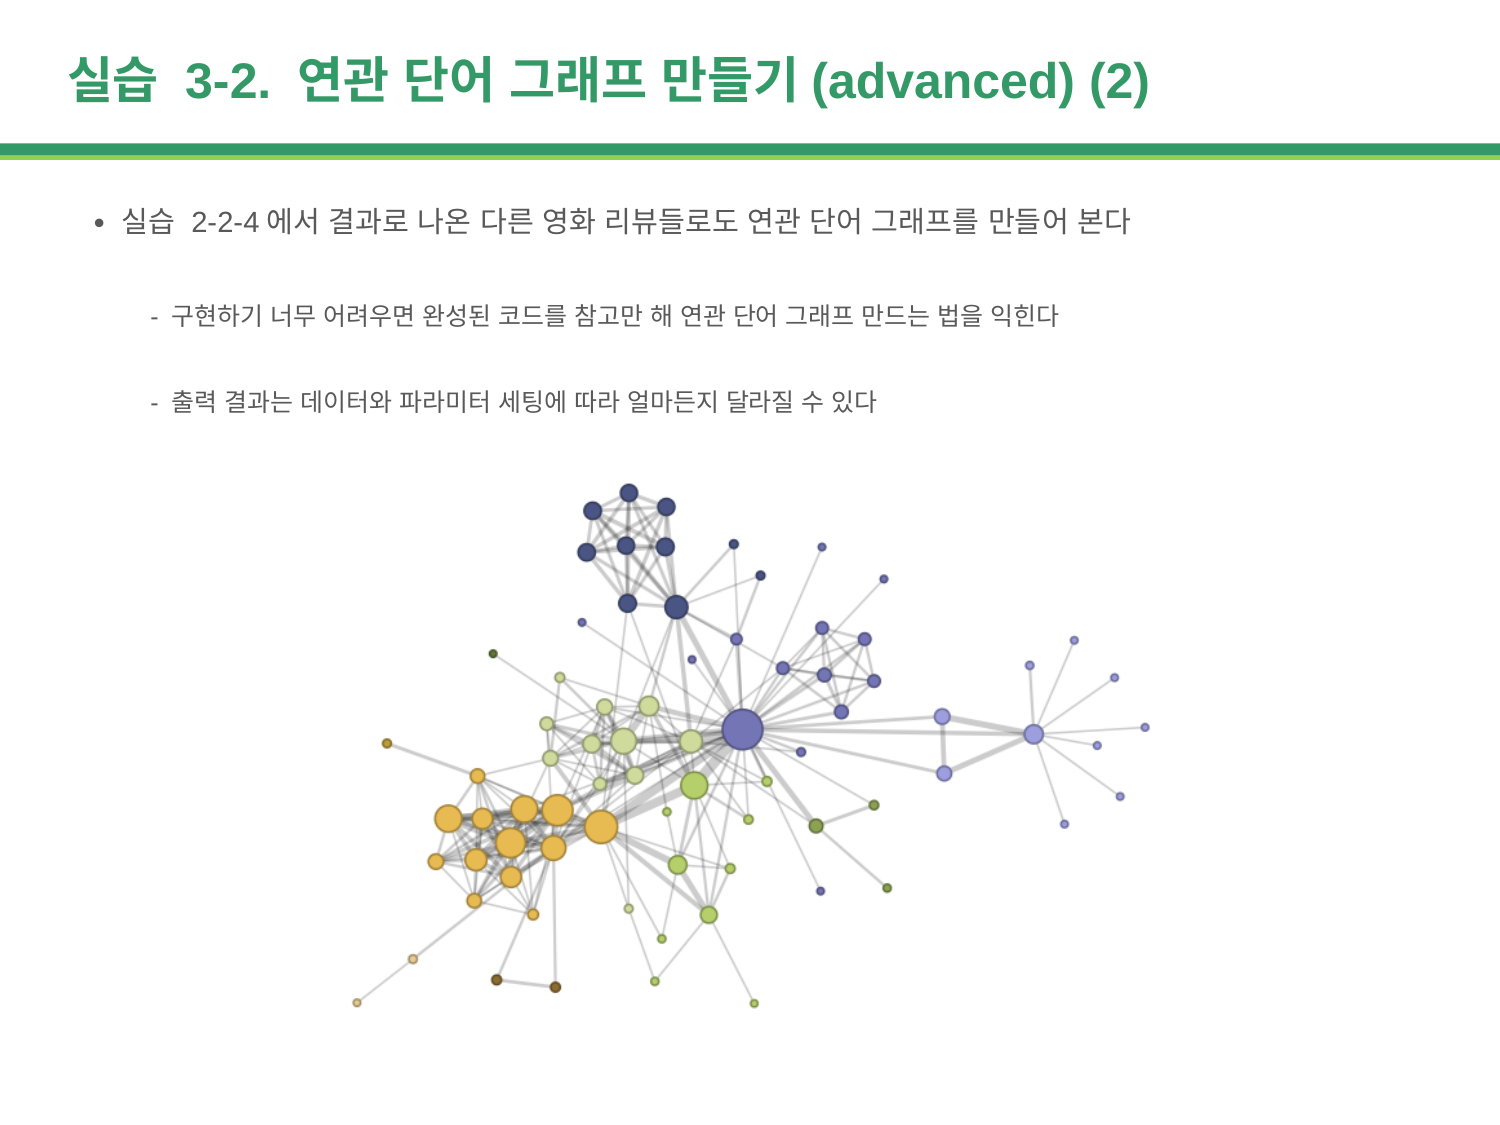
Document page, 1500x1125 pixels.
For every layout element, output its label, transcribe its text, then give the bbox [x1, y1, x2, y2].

text_box 실습 3-2. 연관 단어 그래프 만들기(advanced) (2) [52, 41, 1166, 116]
text_box ∙ 실습 2-2-4에서 결과로 나온 다른 영화 리뷰들로도 연관 단어 그래프를 만들어 본다 [75, 196, 1412, 246]
text_box - 구현하기 너무 어려우면 완성된 코드를 참고만 해 연관 단어 그래프 만드는 법을 익힌다 [135, 292, 1472, 338]
text_box [0, 141, 1500, 157]
picture [337, 467, 1165, 1029]
text_box - 출력 결과는 데이터와 파라미터 세팅에 따라 얼마든지 달라질 수 있다 [135, 379, 1472, 425]
text_box [0, 157, 1500, 162]
